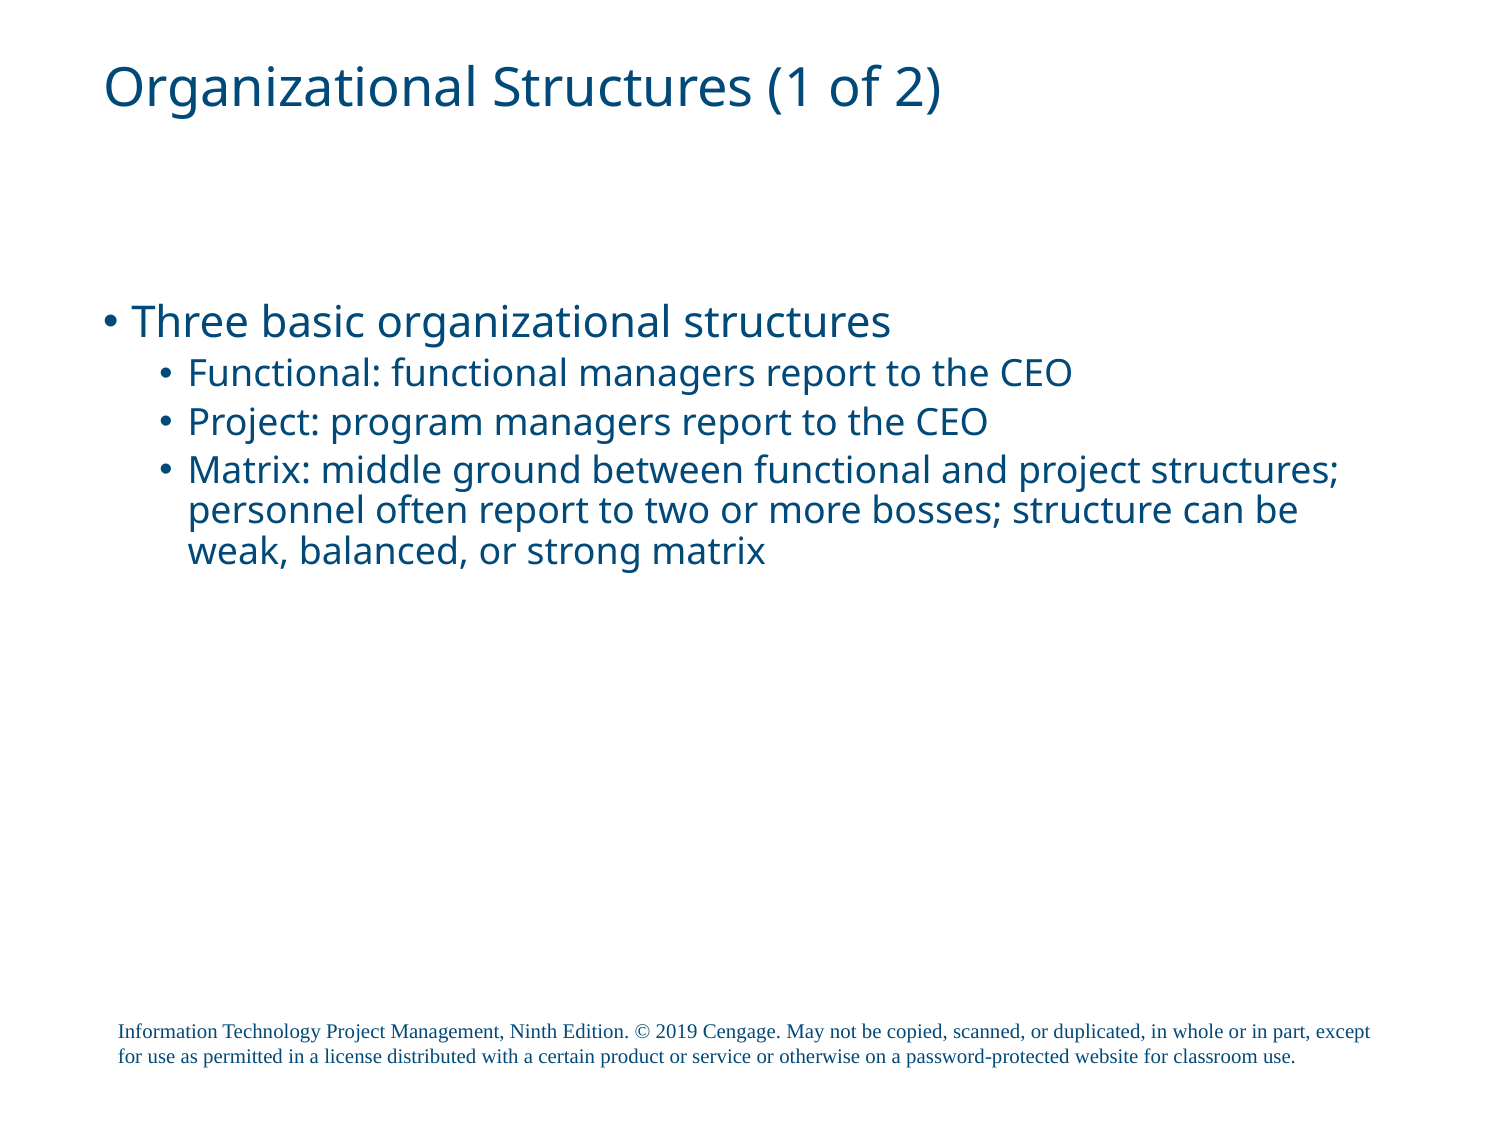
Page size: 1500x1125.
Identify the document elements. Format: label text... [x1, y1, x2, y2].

footer Information Technology Project Management, Ninth Edition. © 2019 Cengage. May not be copied, scanned, or duplicated, in whole or in part, except for use as permitted in a license distributed with a certain product or service or otherwise on a password-protected website for classroom use. [103, 1009, 1397, 1070]
title Organizational Structures (1 of 2) [103, 59, 1397, 278]
list Three basic organizational structures Functional: functional managers report to the CEO Project: program managers report to the CEO Matrix: middle ground between functional and project structures; personnel often report to two or more bosses; structure can be weak, balanced, or strong matrix [103, 299, 1397, 1009]
